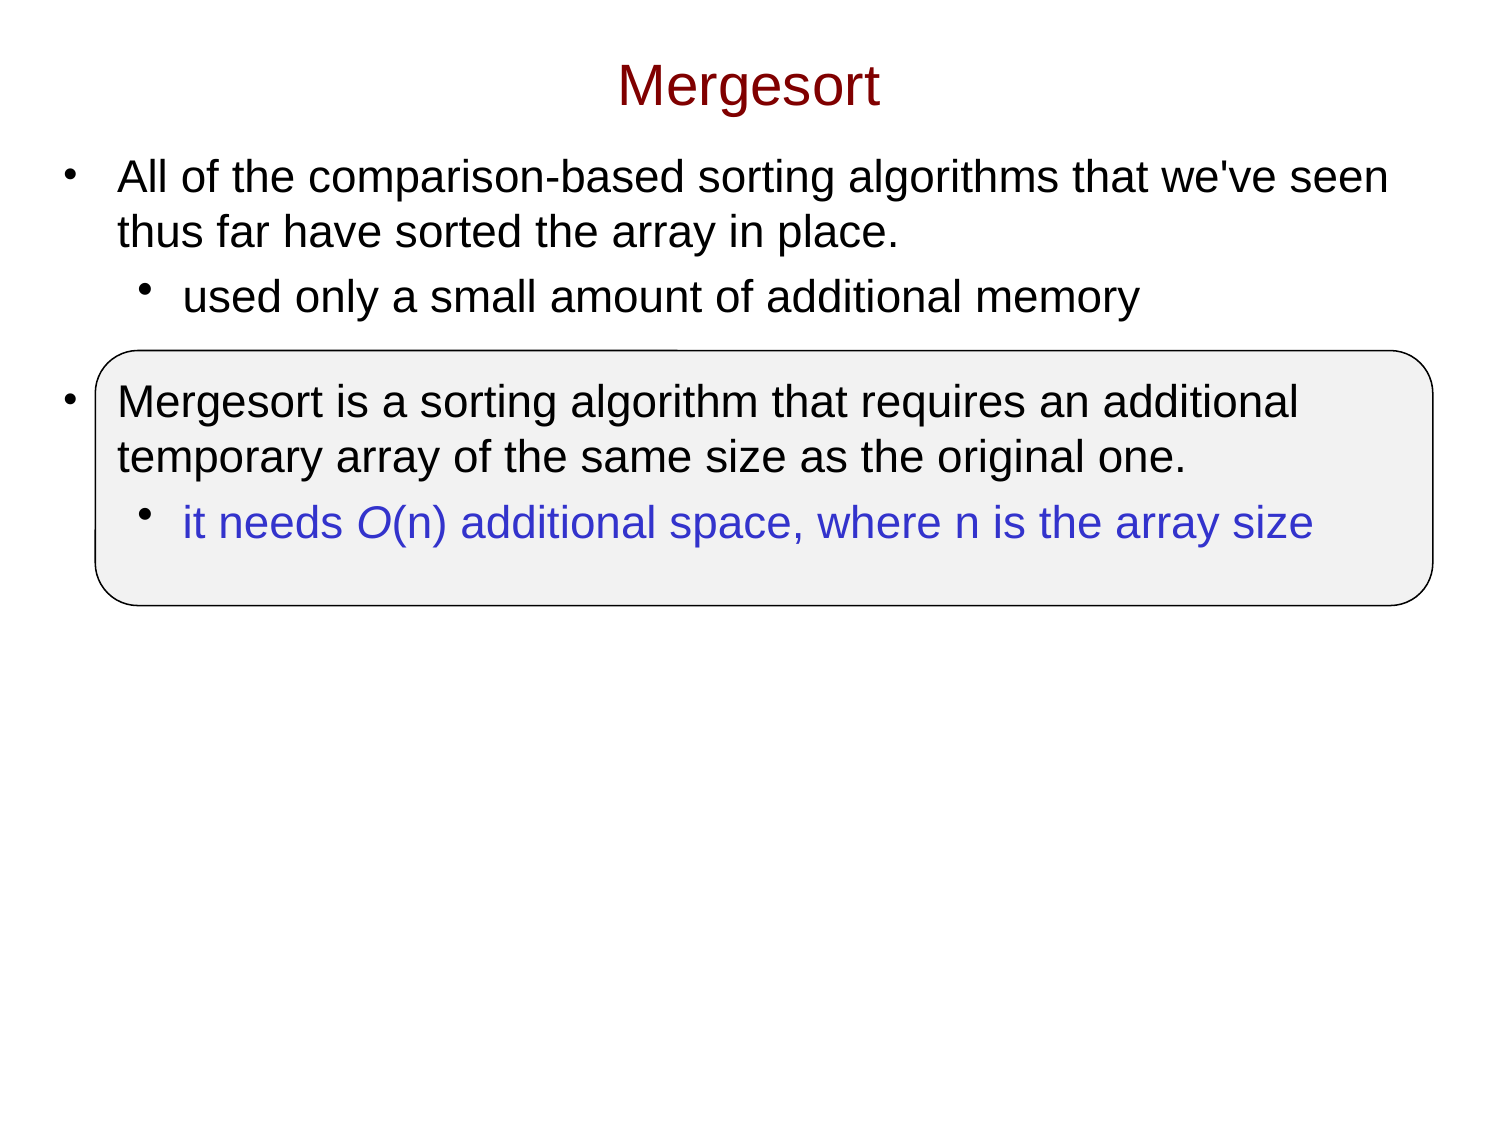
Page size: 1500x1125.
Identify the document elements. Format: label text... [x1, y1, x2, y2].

title Mergesort [112, 12, 1386, 138]
list All of the comparison-based sorting algorithms that we've seen thus far have sorted the array in place. used only a small amount of additional memory Mergesort is a sorting algorithm that requires an additional temporary array of the same size as the original one. it needs O(n) additional space, where n is the array size [47, 138, 1450, 1060]
